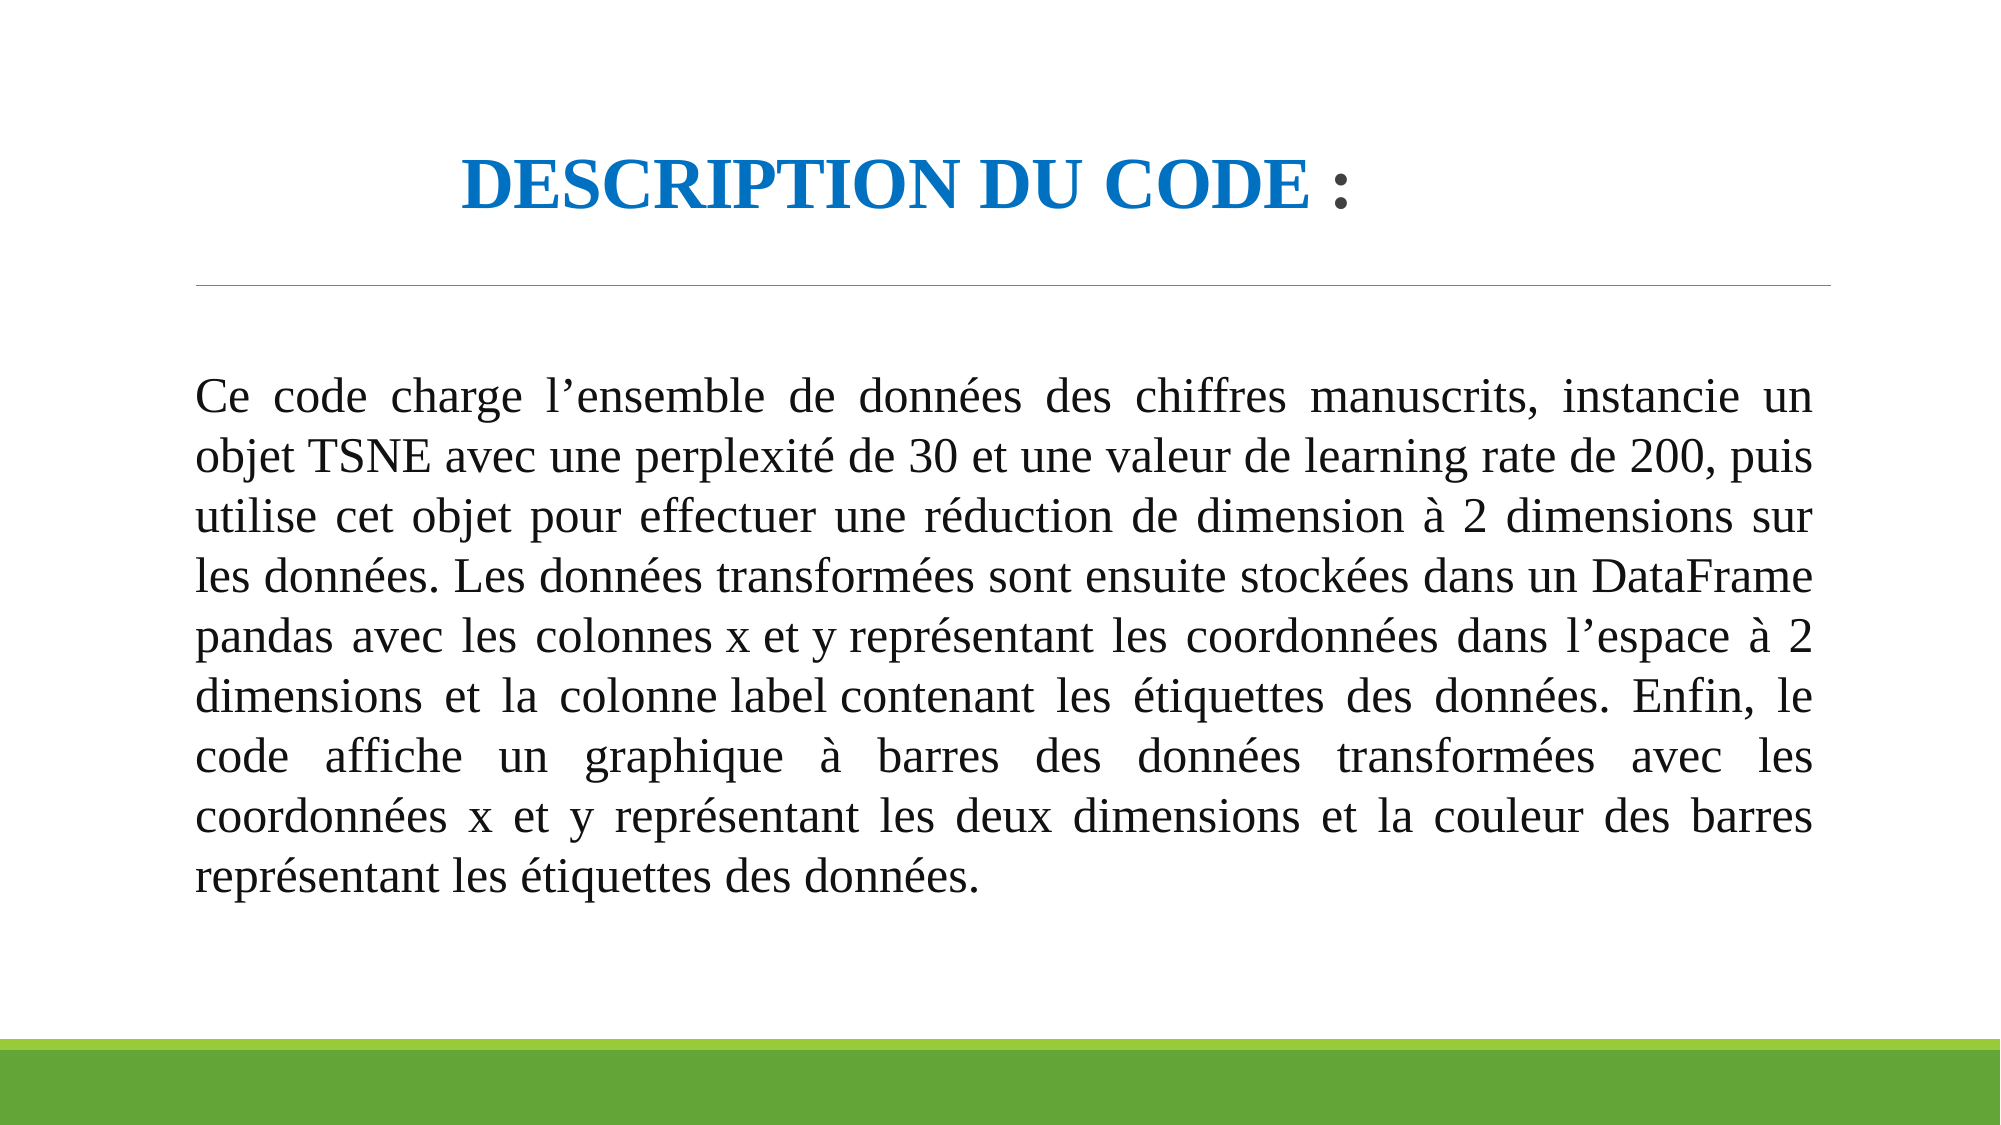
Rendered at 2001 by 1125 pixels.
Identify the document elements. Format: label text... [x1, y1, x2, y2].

list Ce code charge l’ensemble de données des chiffres manuscrits, instancie un objet TSNE avec une perplexité de 30 et une valeur de learning rate de 200, puis utilise cet objet pour effectuer une réduction de dimension à 2 dimensions sur les données. Les données transformées sont ensuite stockées dans un DataFrame pandas avec les colonnes x et y représentant les coordonnées dans l’espace à 2 dimensions et la colonne label contenant les étiquettes des données. Enfin, le code affiche un graphique à barres des données transformées avec les coordonnées x et y représentant les deux dimensions et la couleur des barres représentant les étiquettes des données. [180, 306, 1830, 960]
title DESCRIPTION DU CODE : [446, 91, 1523, 231]
